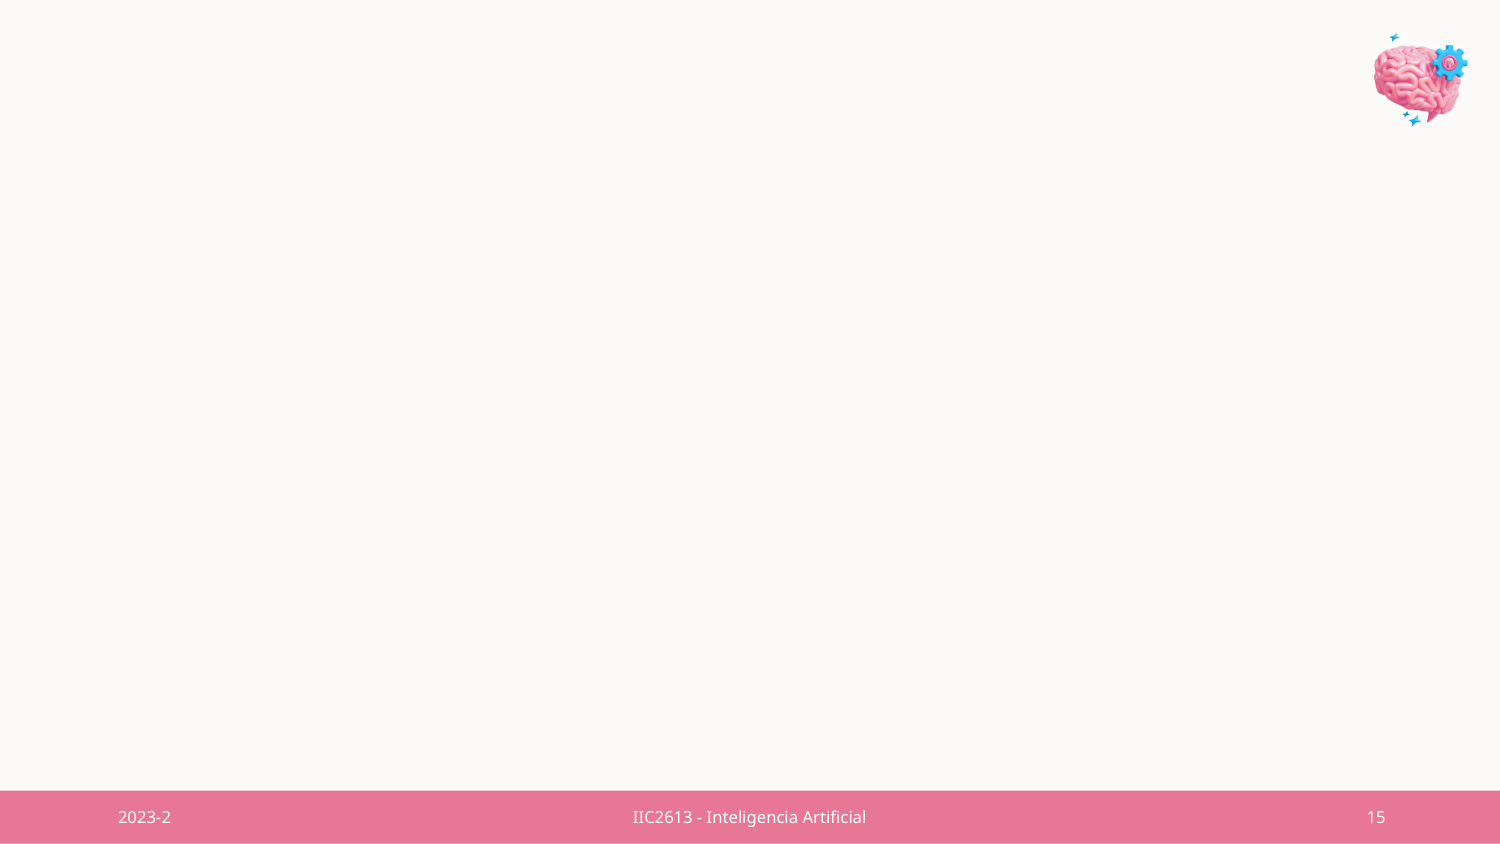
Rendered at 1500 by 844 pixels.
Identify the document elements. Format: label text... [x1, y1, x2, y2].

slide_number ‹#› [1059, 795, 1397, 841]
picture [637, 22, 1479, 722]
